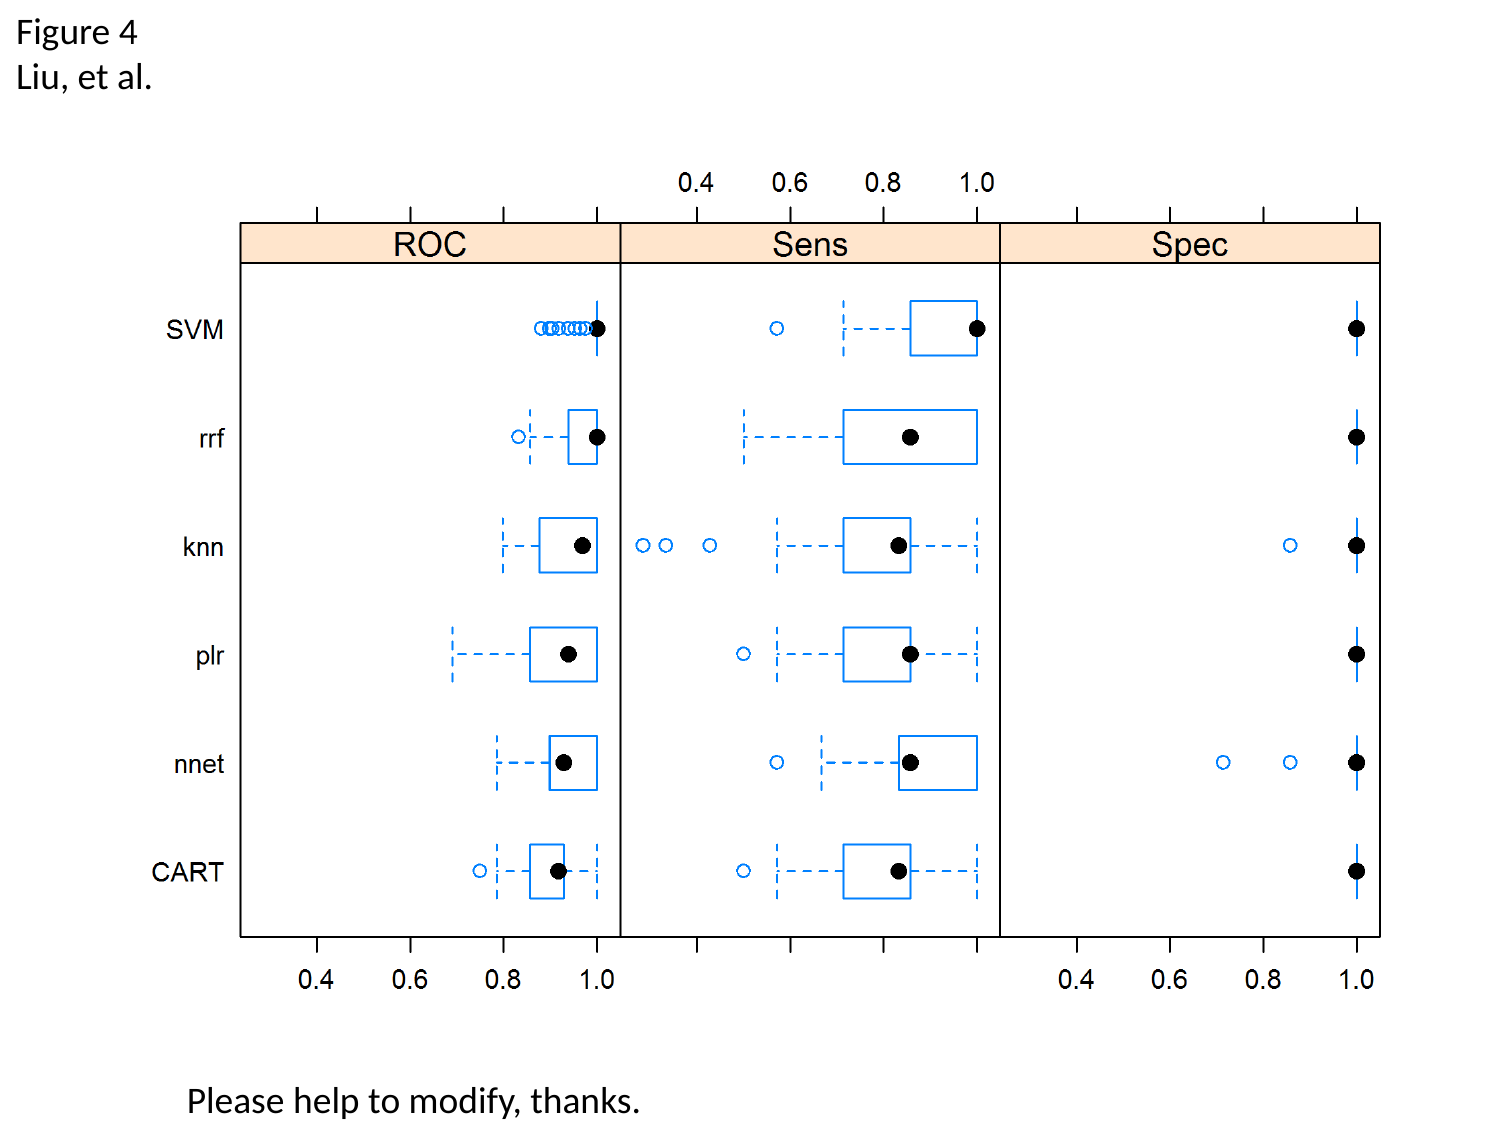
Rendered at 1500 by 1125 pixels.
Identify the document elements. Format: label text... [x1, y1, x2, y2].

text_box Please help to modify, thanks. [172, 1068, 674, 1125]
picture [102, 105, 1446, 1054]
text_box Figure 4 Liu, et al. [1, 0, 169, 105]
